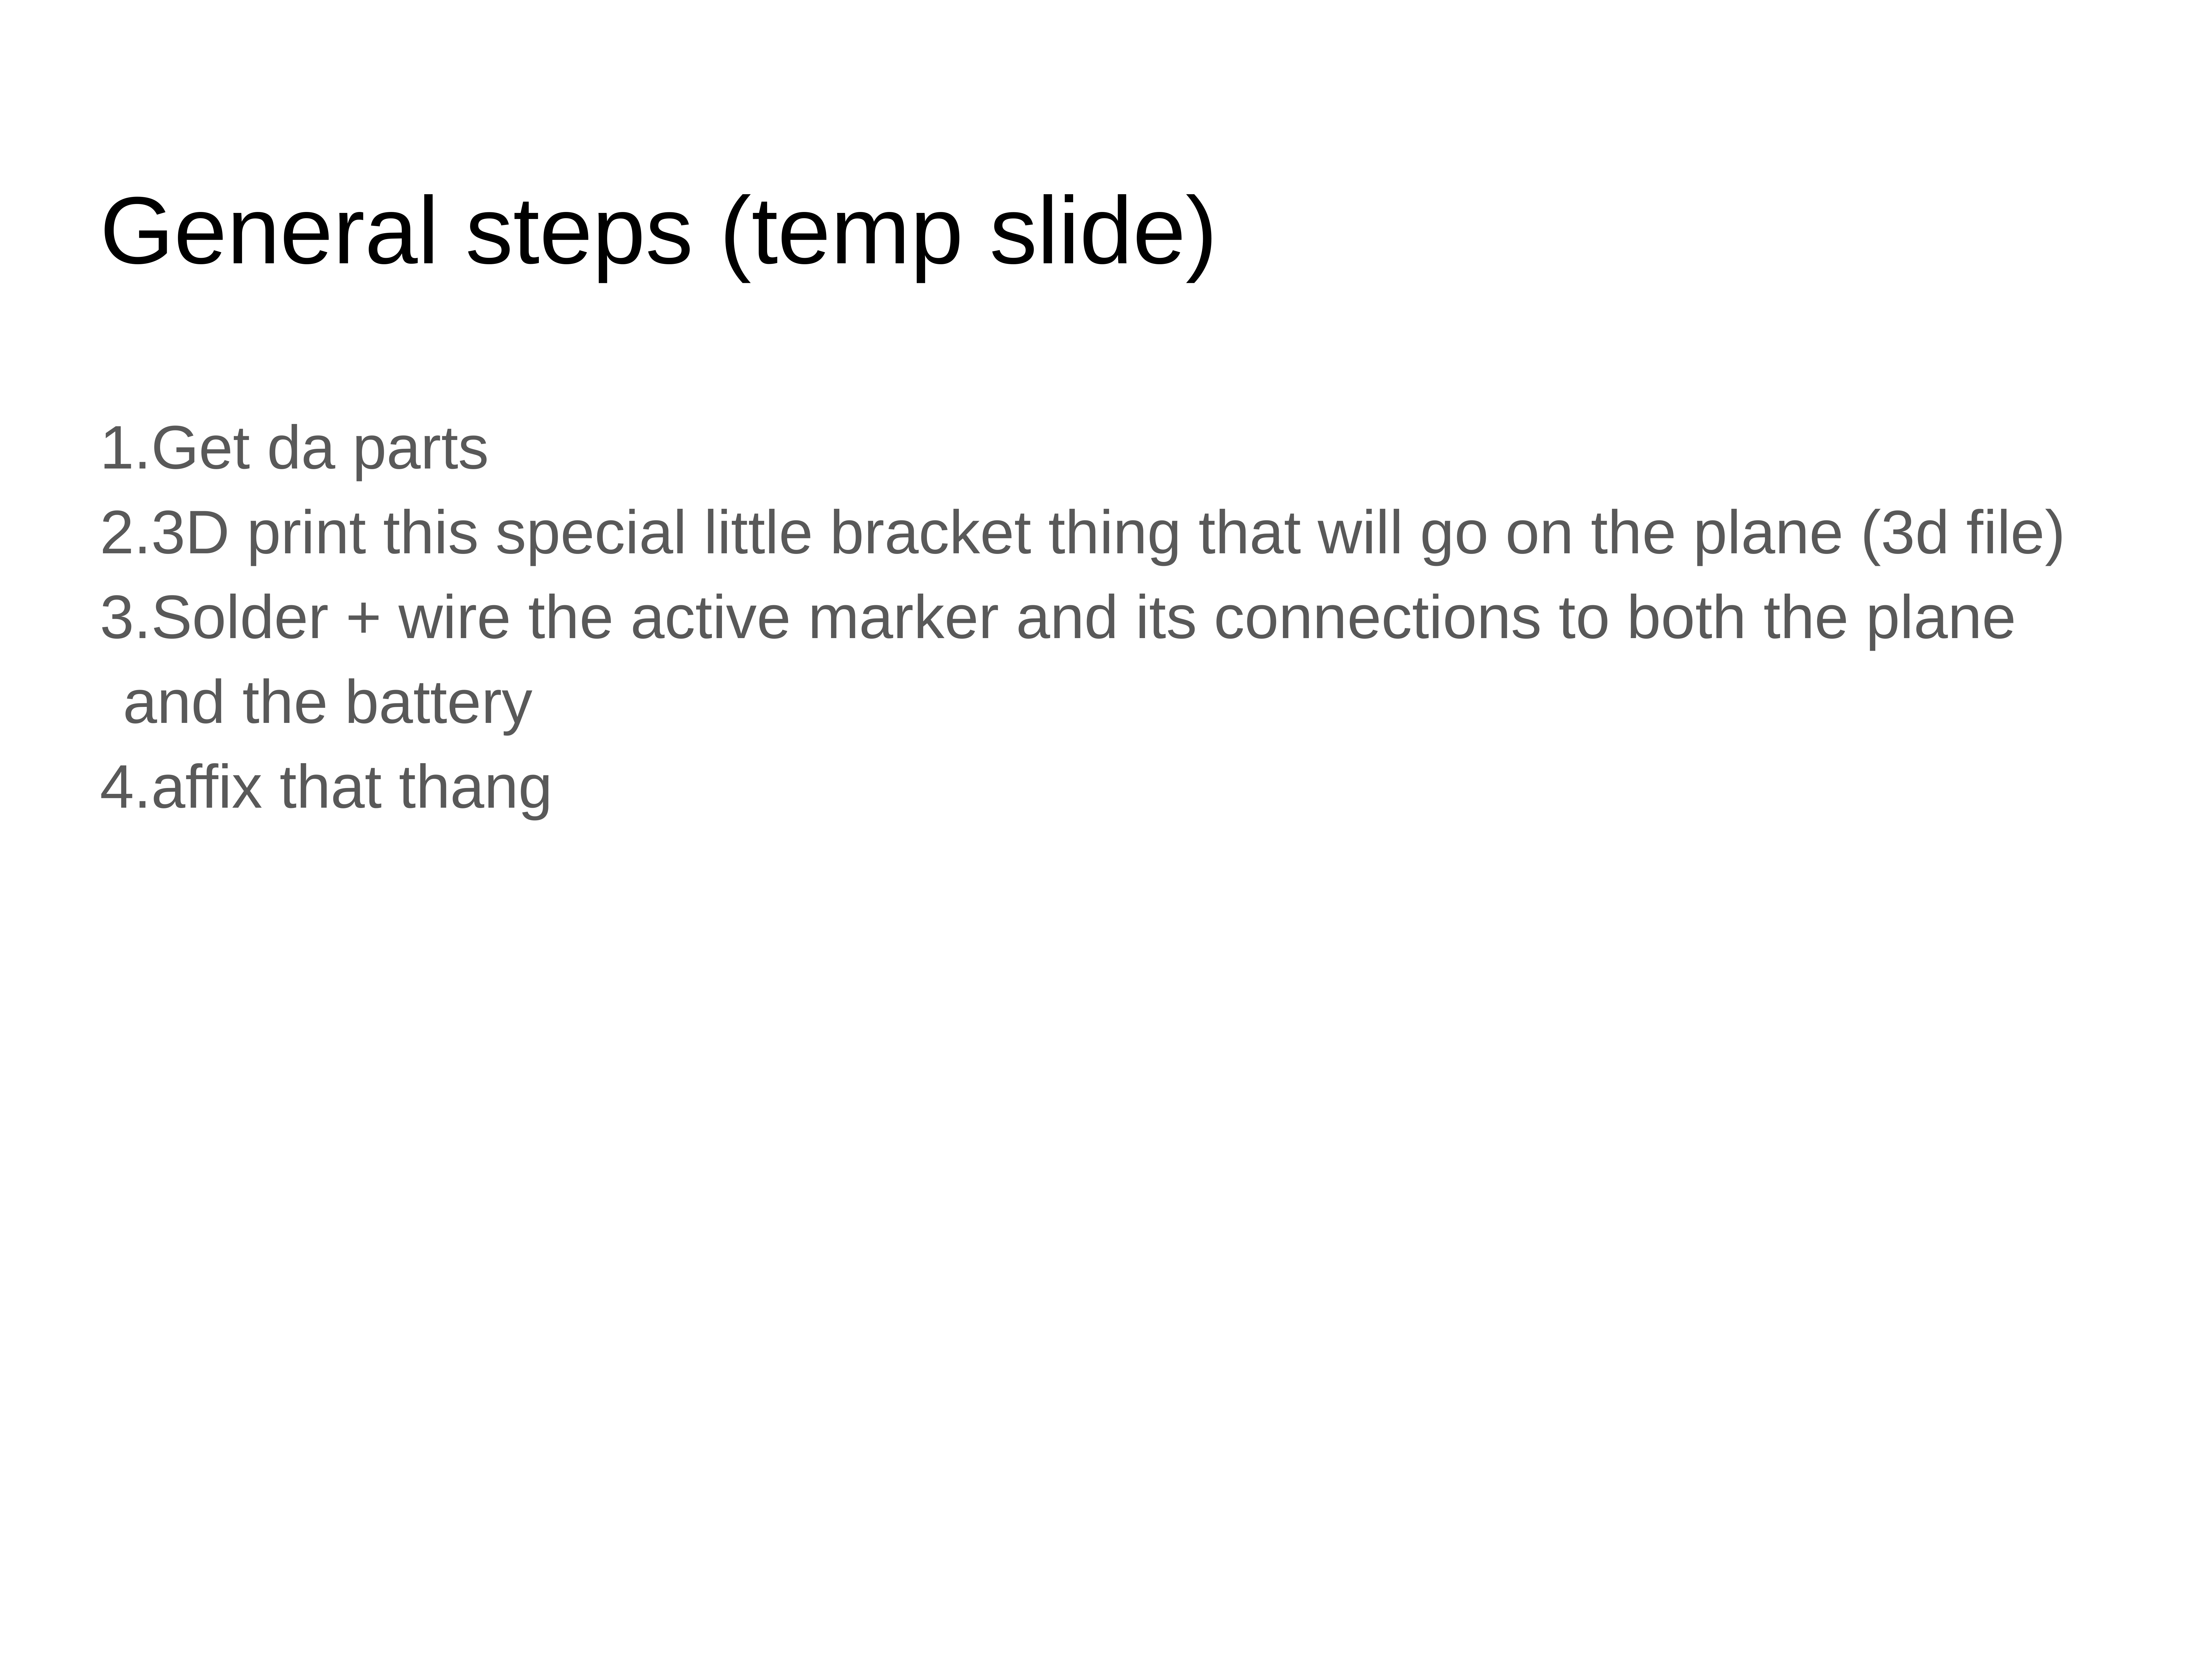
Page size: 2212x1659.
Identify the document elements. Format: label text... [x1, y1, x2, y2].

list Get da parts 3D print this special little bracket thing that will go on the plane (3d file) Solder + wire the active marker and its connections to both the plane and the battery affix that thang [75, 371, 2137, 1474]
title General steps (temp slide) [75, 143, 2137, 328]
